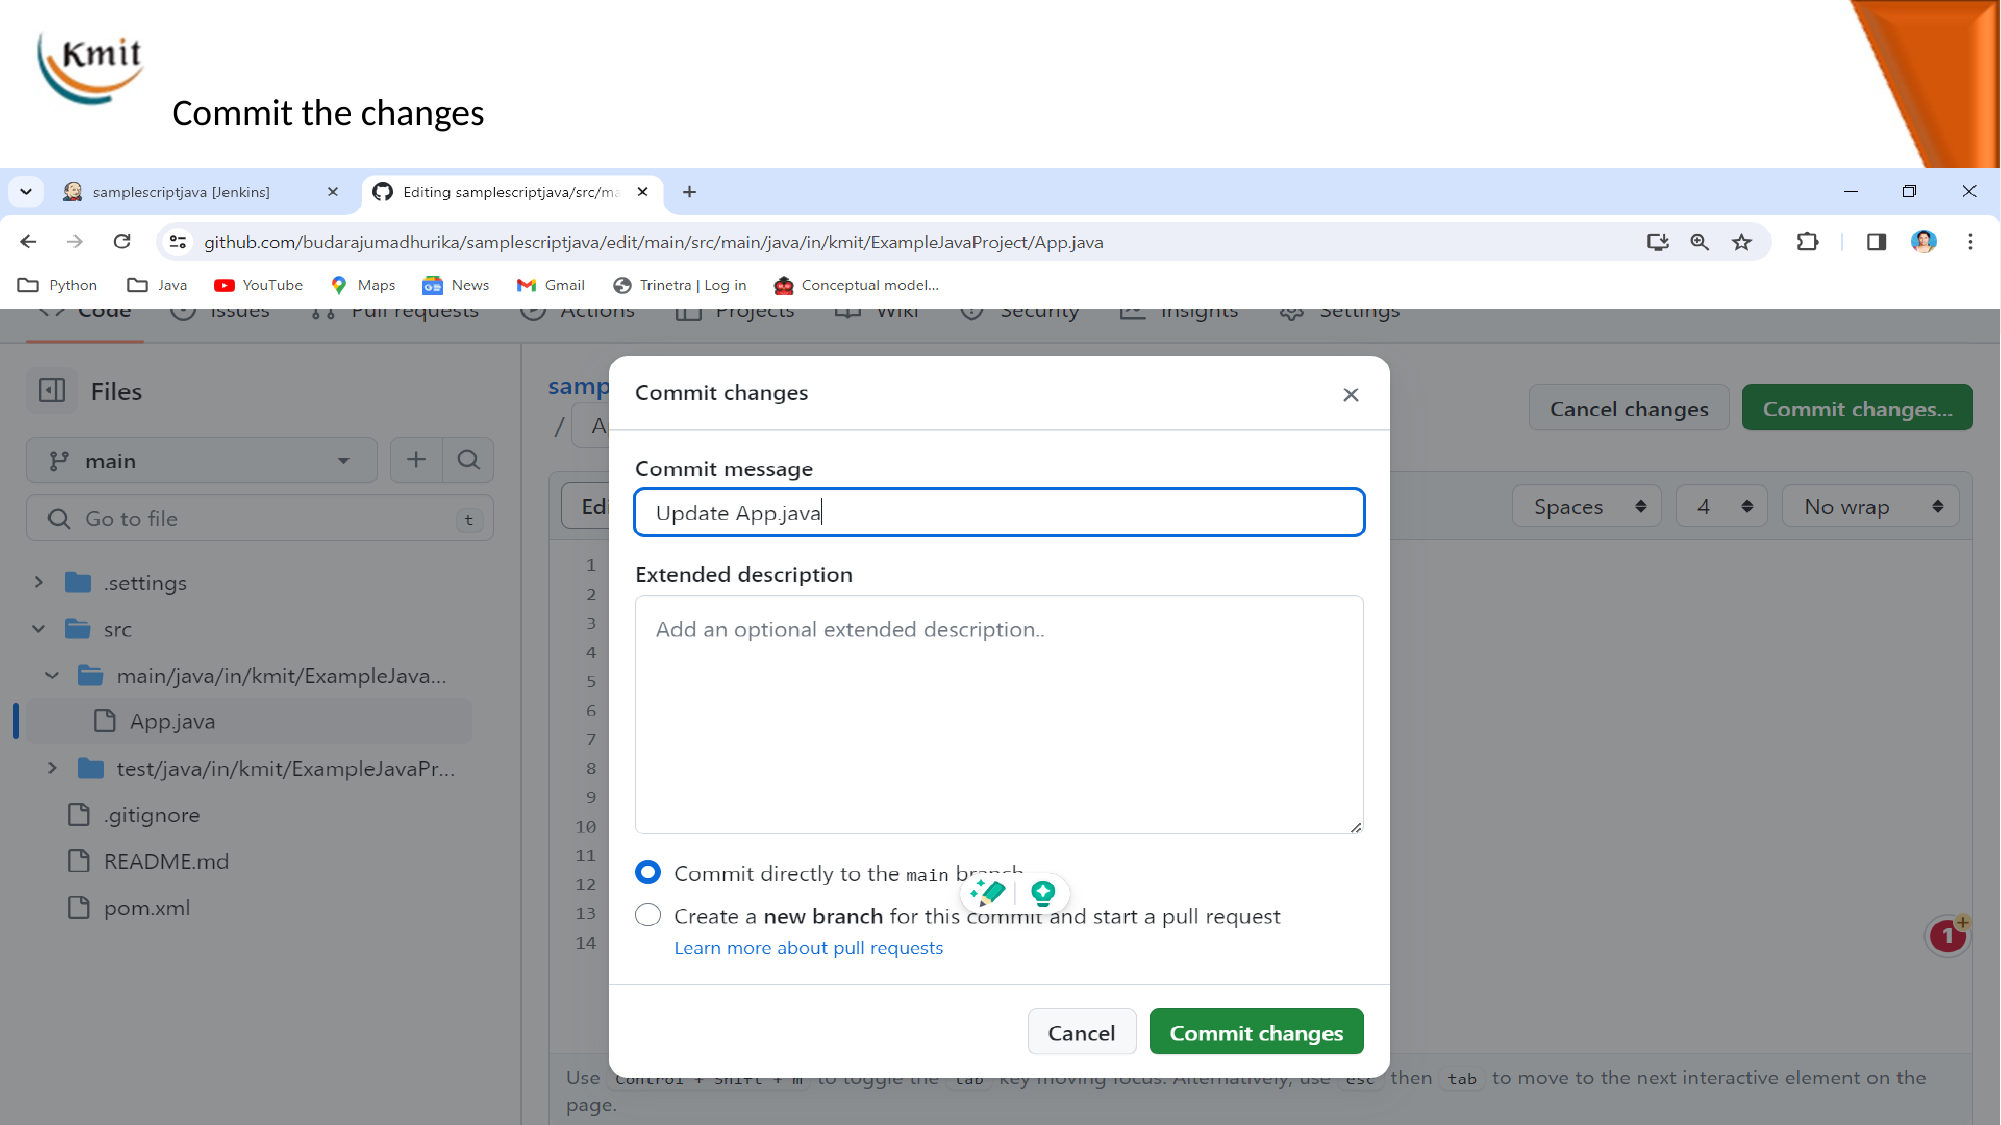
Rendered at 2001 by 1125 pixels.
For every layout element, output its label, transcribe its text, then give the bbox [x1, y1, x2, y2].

picture [0, 0, 2001, 1125]
title Commit the changes [159, 51, 1982, 165]
